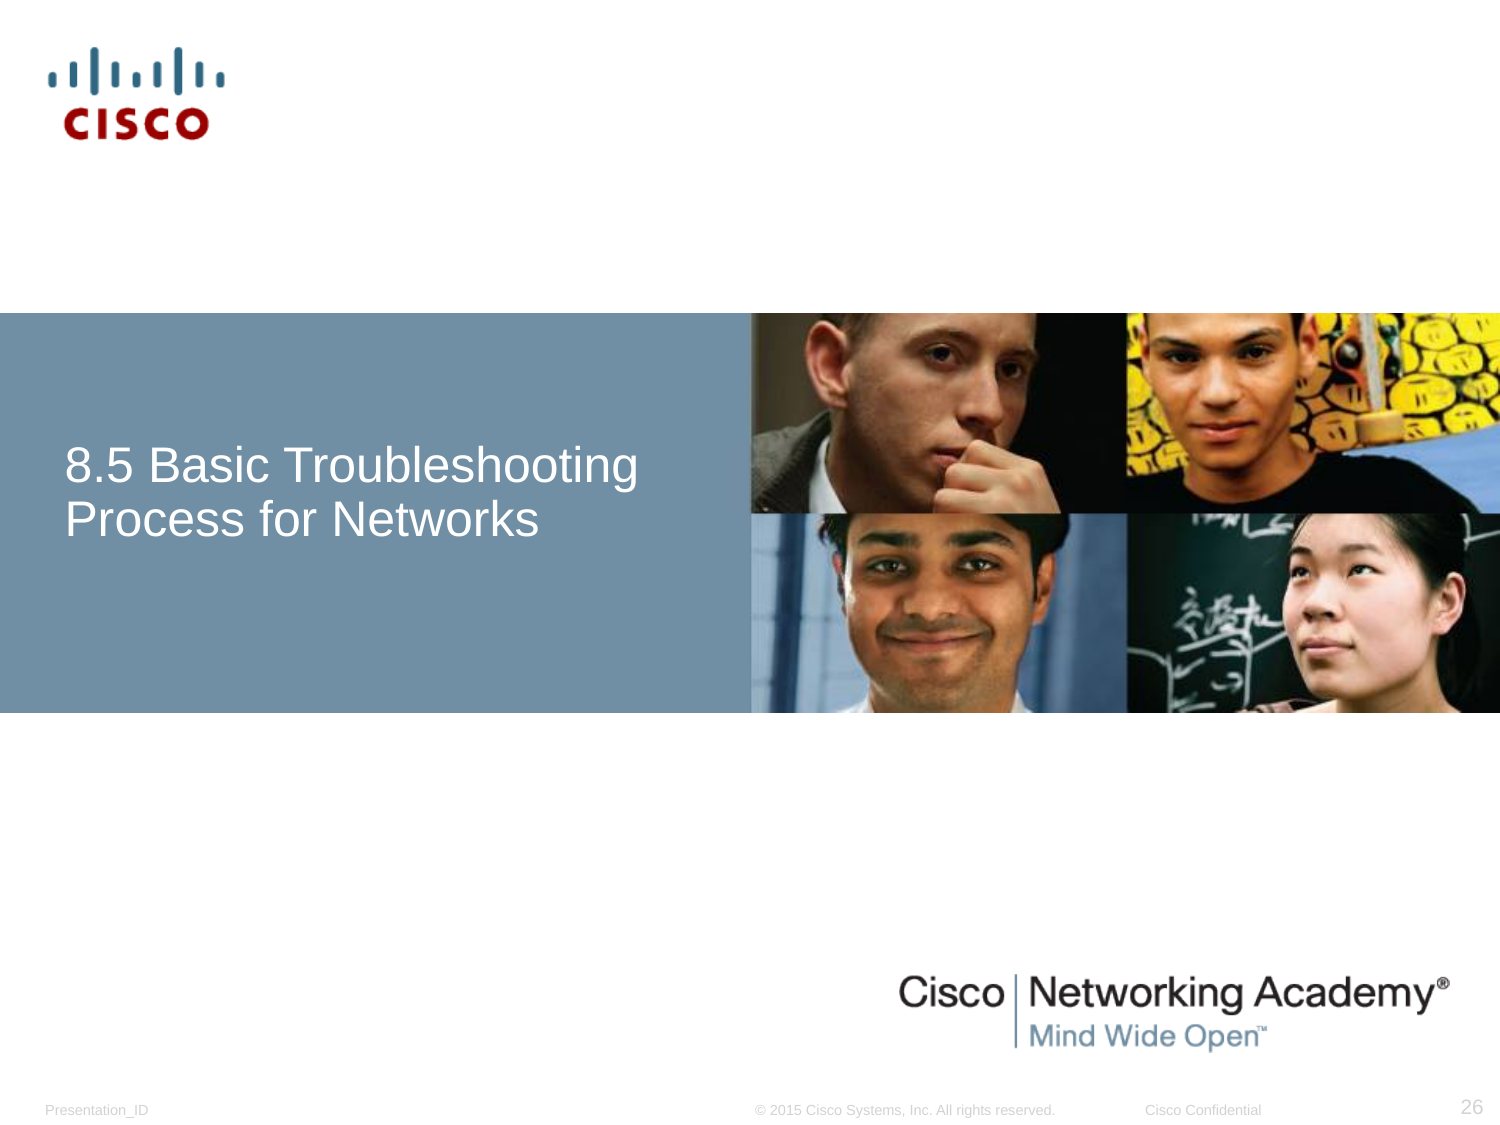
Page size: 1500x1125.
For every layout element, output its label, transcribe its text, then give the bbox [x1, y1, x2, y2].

title 8.5 Basic Troubleshooting Process for Networks [51, 371, 684, 615]
picture [40, 19, 233, 168]
picture [0, 313, 1500, 713]
picture [899, 974, 1450, 1053]
